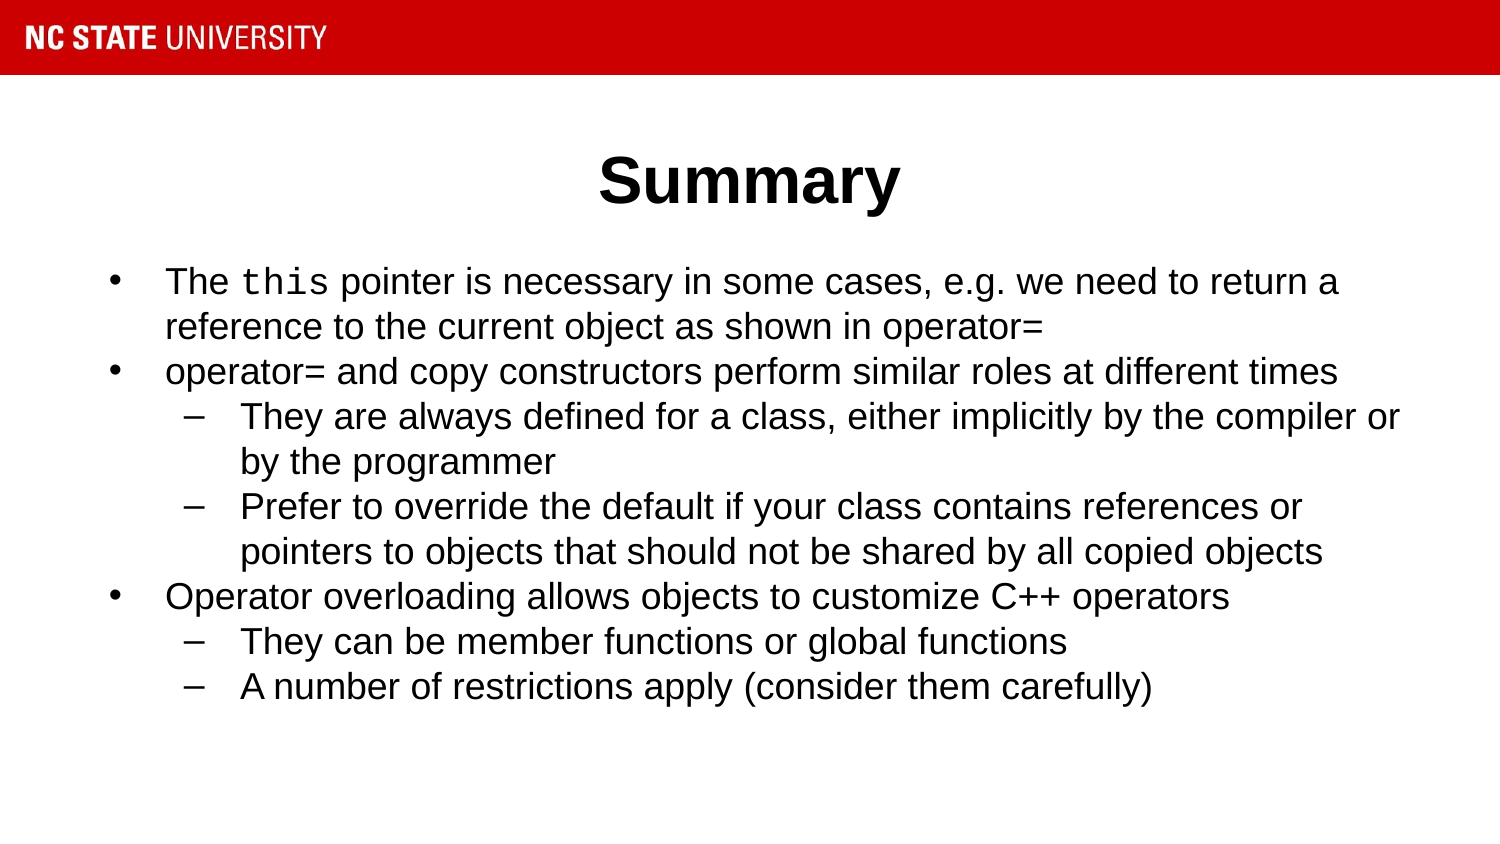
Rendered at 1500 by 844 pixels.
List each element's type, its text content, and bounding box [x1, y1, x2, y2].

list The this pointer is necessary in some cases, e.g. we need to return a reference to the current object as shown in operator= operator= and copy constructors perform similar roles at different times They are always defined for a class, either implicitly by the compiler or by the programmer Prefer to override the default if your class contains references or pointers to objects that should not be shared by all copied objects Operator overloading allows objects to customize C++ operators They can be member functions or global functions A number of restrictions apply (consider them carefully) [75, 242, 1425, 624]
picture [0, 0, 1500, 75]
title Summary [75, 110, 1425, 242]
